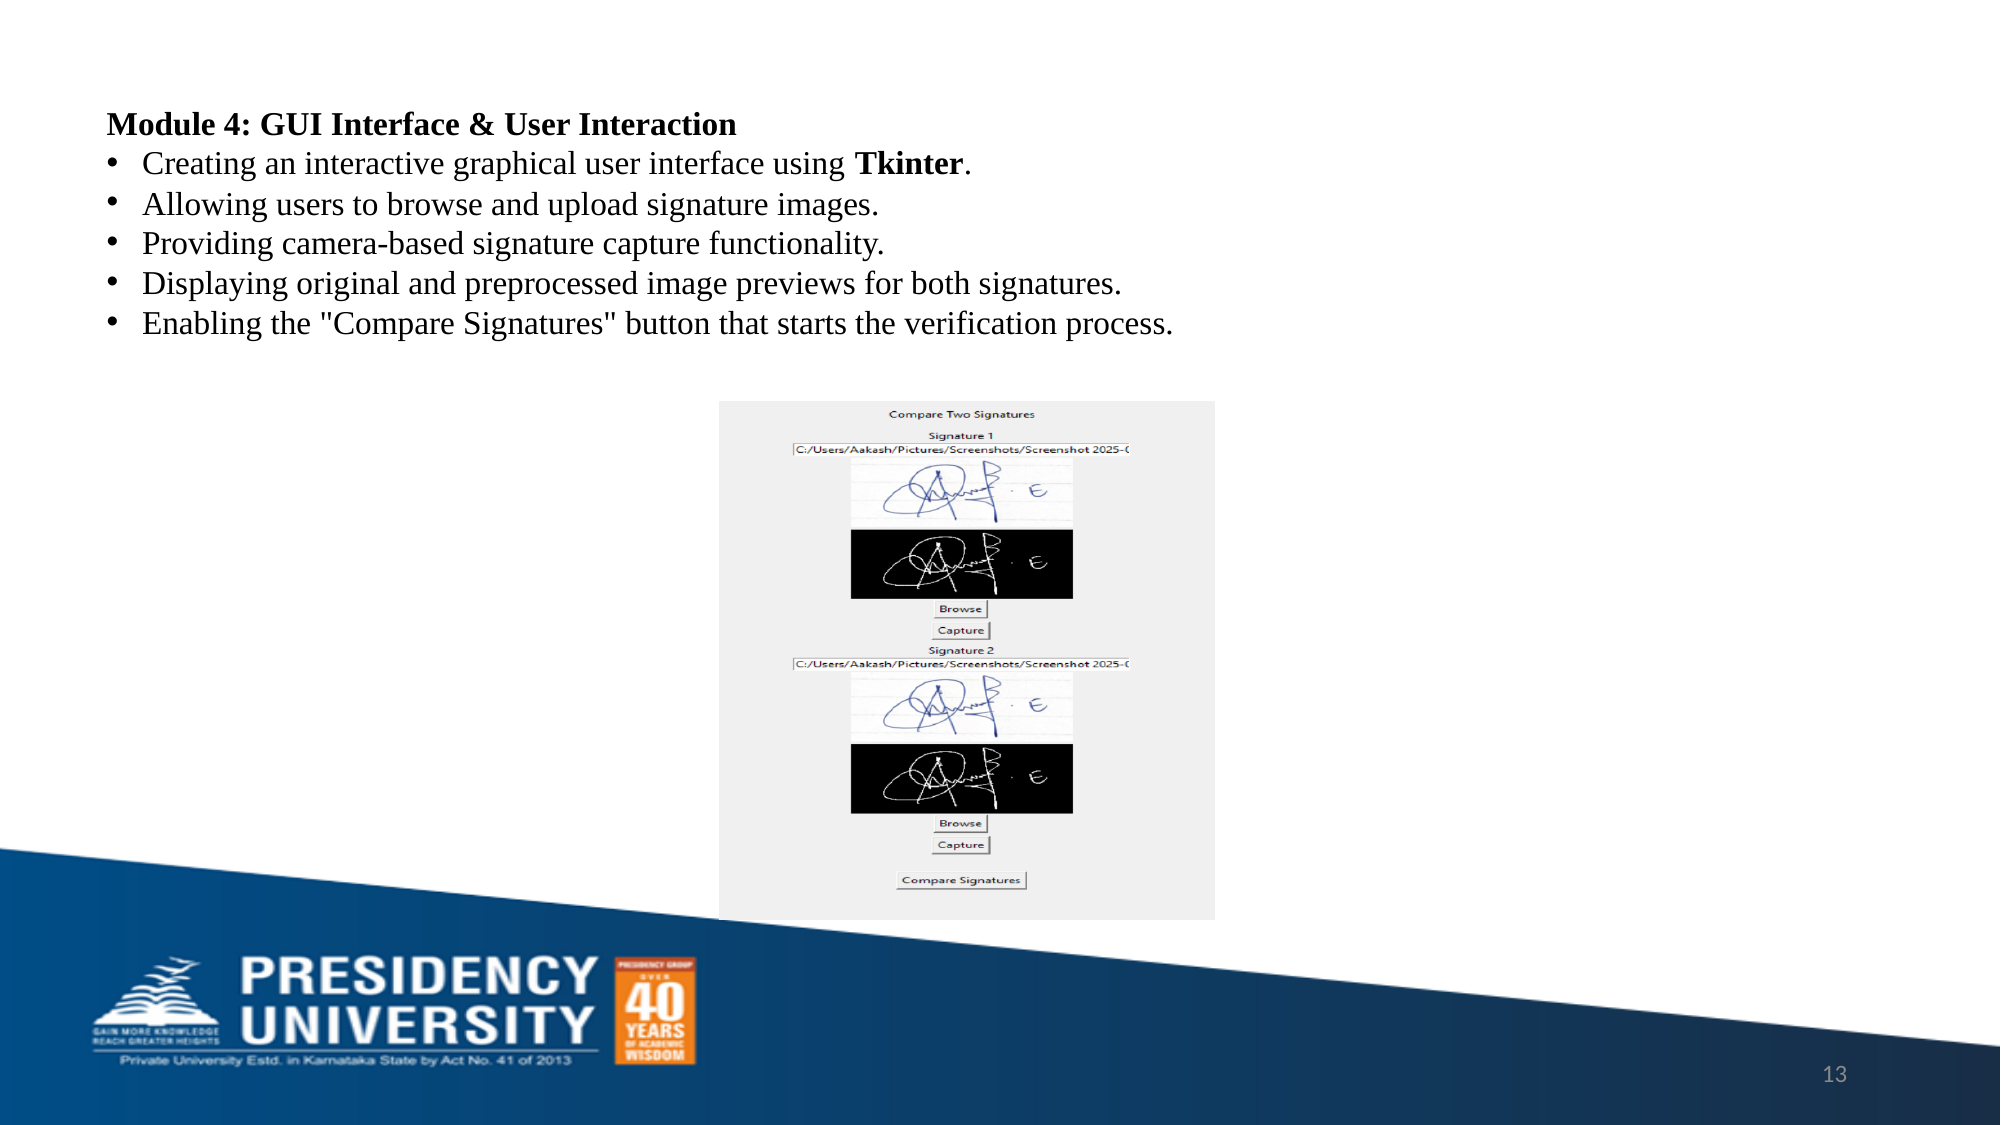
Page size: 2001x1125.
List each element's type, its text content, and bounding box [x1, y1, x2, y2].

picture [0, 401, 2000, 1125]
text_box Module 4: GUI Interface & User Interaction Creating an interactive graphical user interface using Tkinter. Allowing users to browse and upload signature images. Providing camera-based signature capture functionality. Displaying original and preprocessed image previews for both signatures. Enabling the "Compare Signatures" button that starts the verification process. [91, 94, 1897, 349]
slide_number 13 [1412, 1042, 1863, 1103]
